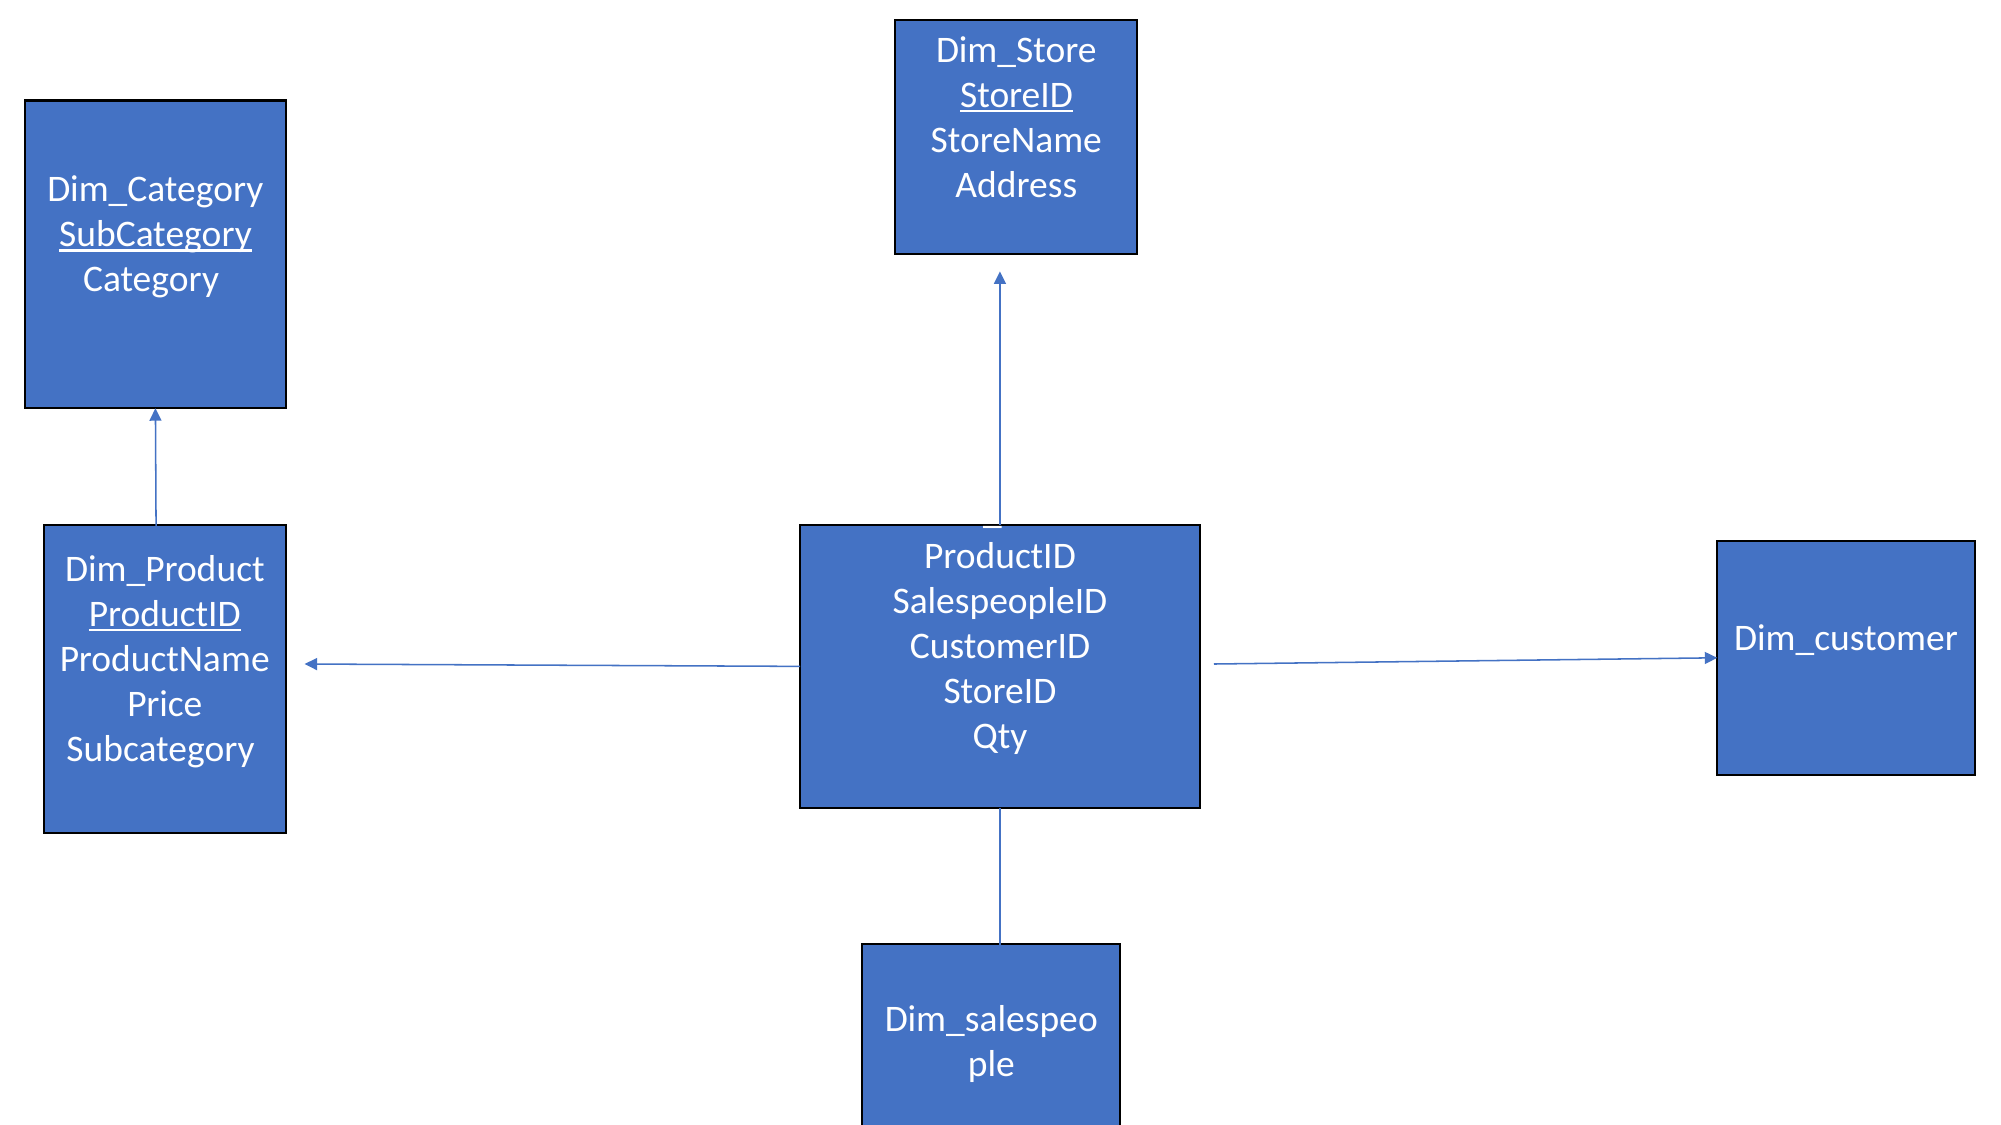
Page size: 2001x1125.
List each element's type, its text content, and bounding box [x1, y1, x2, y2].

text_box Dim_Category SubCategory Category [24, 100, 286, 409]
text_box Dim_Store StoreID StoreName Address [895, 20, 1138, 255]
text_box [304, 663, 801, 667]
text_box Dim_salespeople [862, 943, 1121, 1125]
text_box Fact_Sales ProductID SalespeopleID CustomerID StoreID Qty [800, 525, 1200, 808]
text_box Dim_Product ProductID ProductName Price Subcategory [43, 524, 286, 833]
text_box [1213, 657, 1718, 665]
text_box Dim_customer [1717, 540, 1975, 775]
